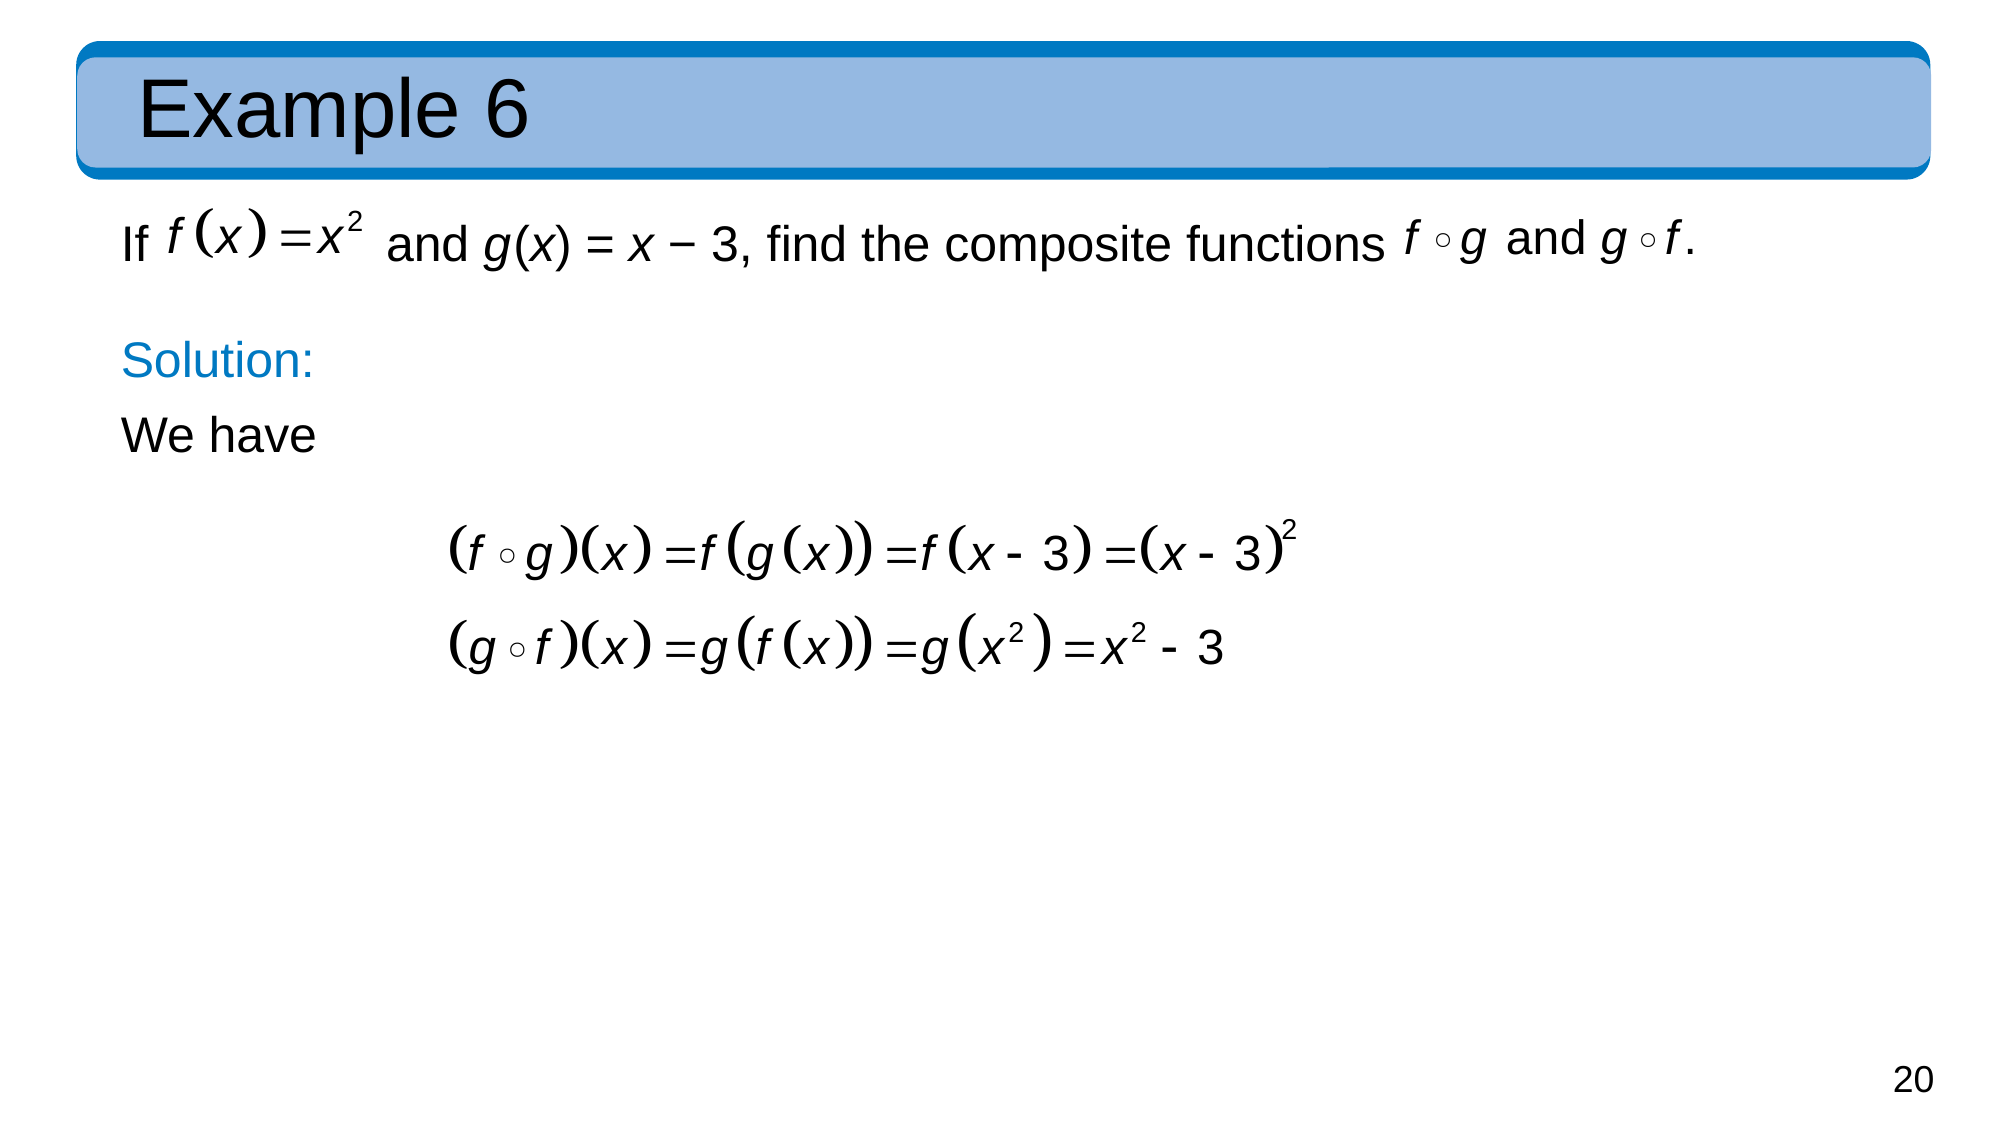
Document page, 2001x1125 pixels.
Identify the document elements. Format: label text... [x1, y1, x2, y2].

list and g (x) = x − 3, find the composite functions [385, 211, 1391, 269]
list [447, 512, 1301, 694]
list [1401, 214, 1699, 269]
list If [120, 211, 164, 290]
title Example 6 [137, 65, 1863, 176]
list Solution: We have [120, 334, 346, 462]
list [165, 203, 368, 277]
